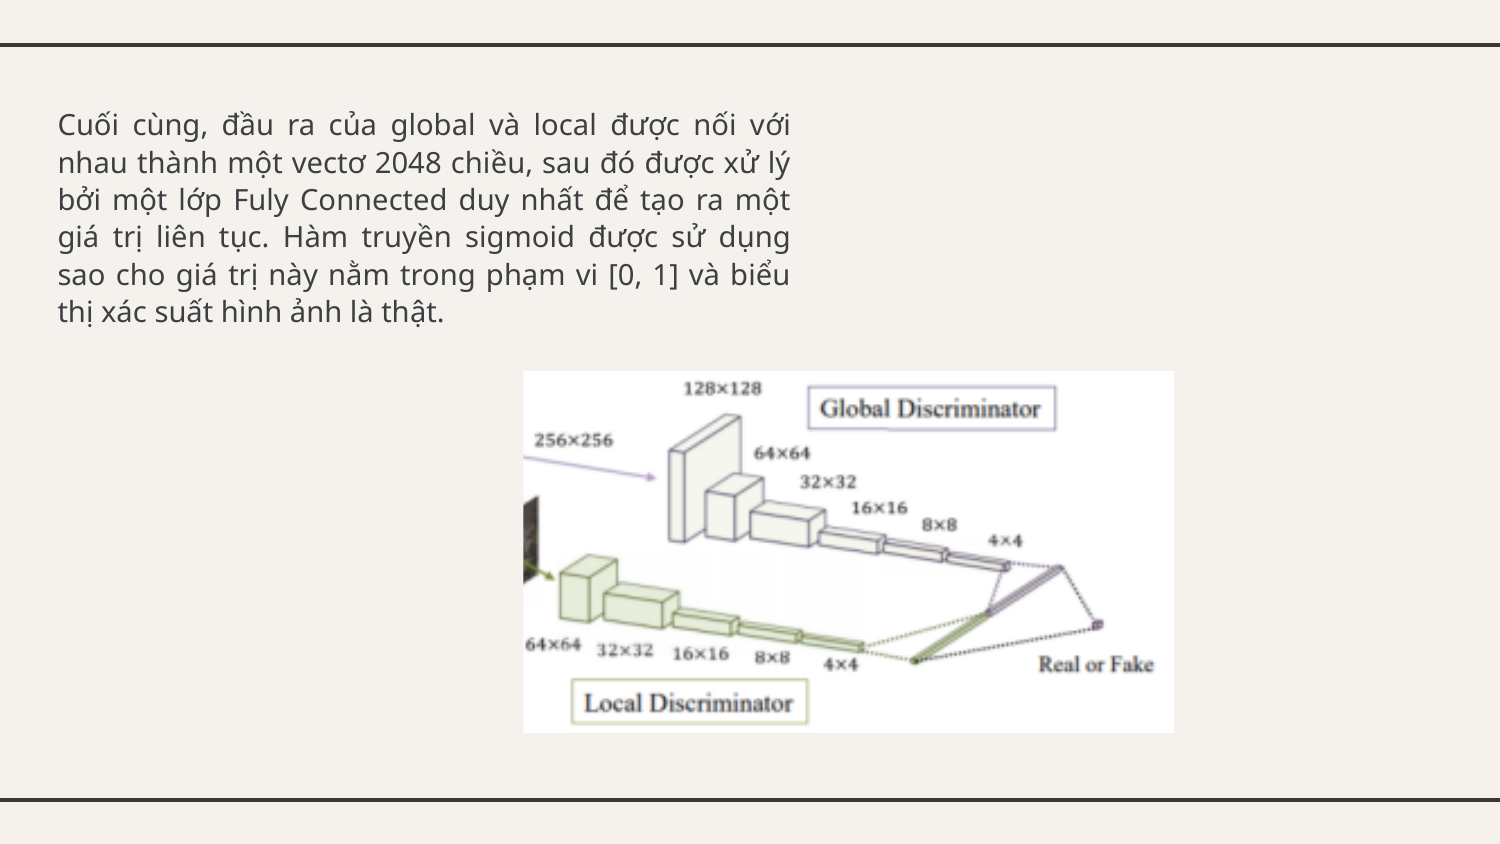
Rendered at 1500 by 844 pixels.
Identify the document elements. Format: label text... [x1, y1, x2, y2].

text_box Cuối cùng, đầu ra của global và local được nối với nhau thành một vectơ 2048 chiều, sau đó được xử lý bởi một lớp Fuly Connected duy nhất để tạo ra một giá trị liên tục. Hàm truyền sigmoid được sử dụng sao cho giá trị này nằm trong phạm vi [0, 1] và biểu thị xác suất hình ảnh là thật. [42, 96, 806, 336]
picture [523, 370, 1174, 733]
